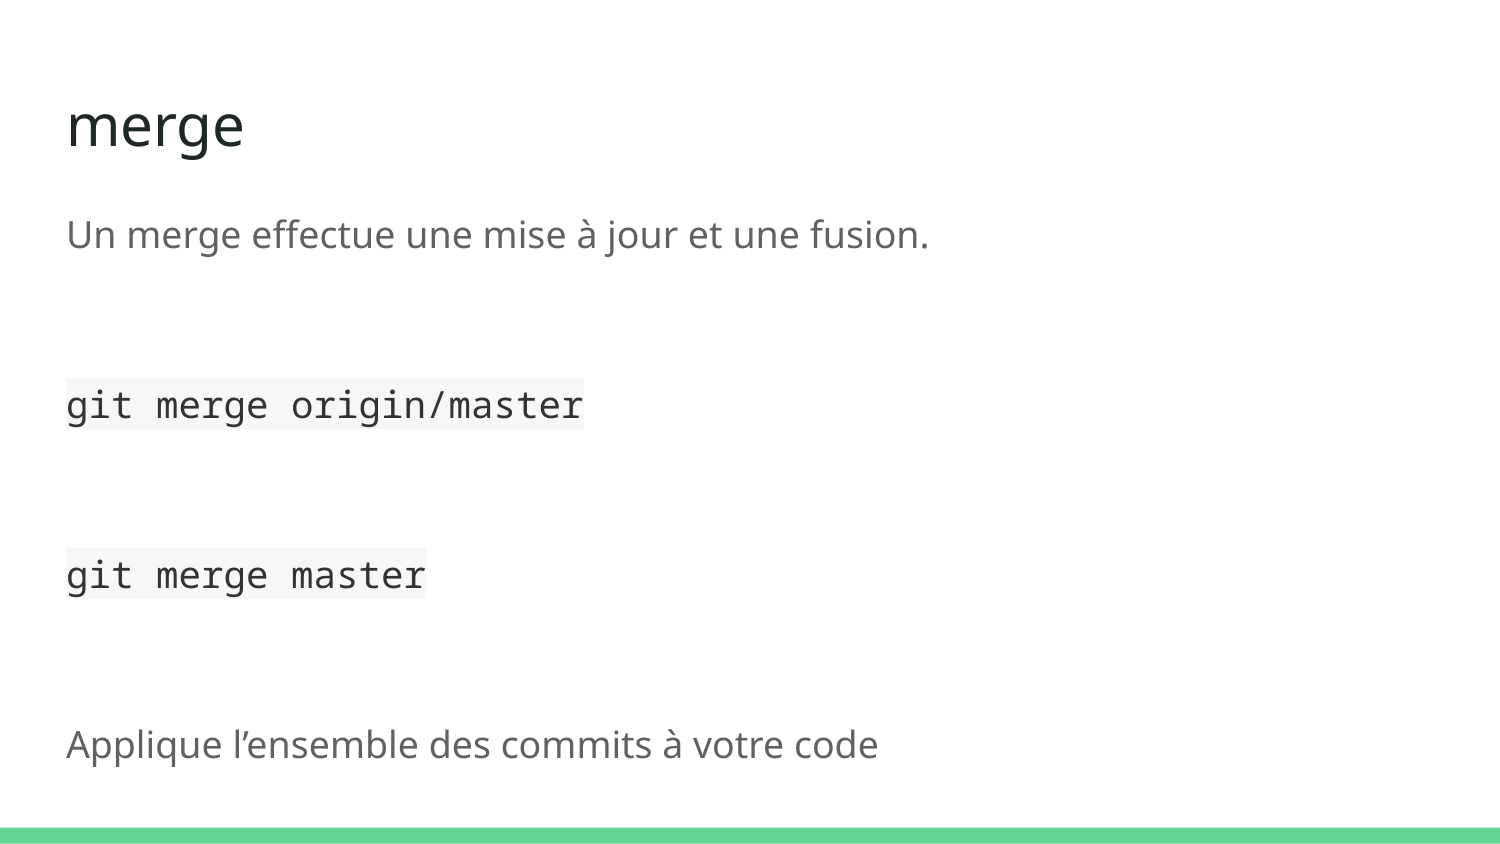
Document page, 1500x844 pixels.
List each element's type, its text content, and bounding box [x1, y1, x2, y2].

list Un merge effectue une mise à jour et une fusion. git merge origin/master git merge master Applique l’ensemble des commits à votre code [51, 189, 1449, 750]
title merge [51, 72, 1449, 167]
